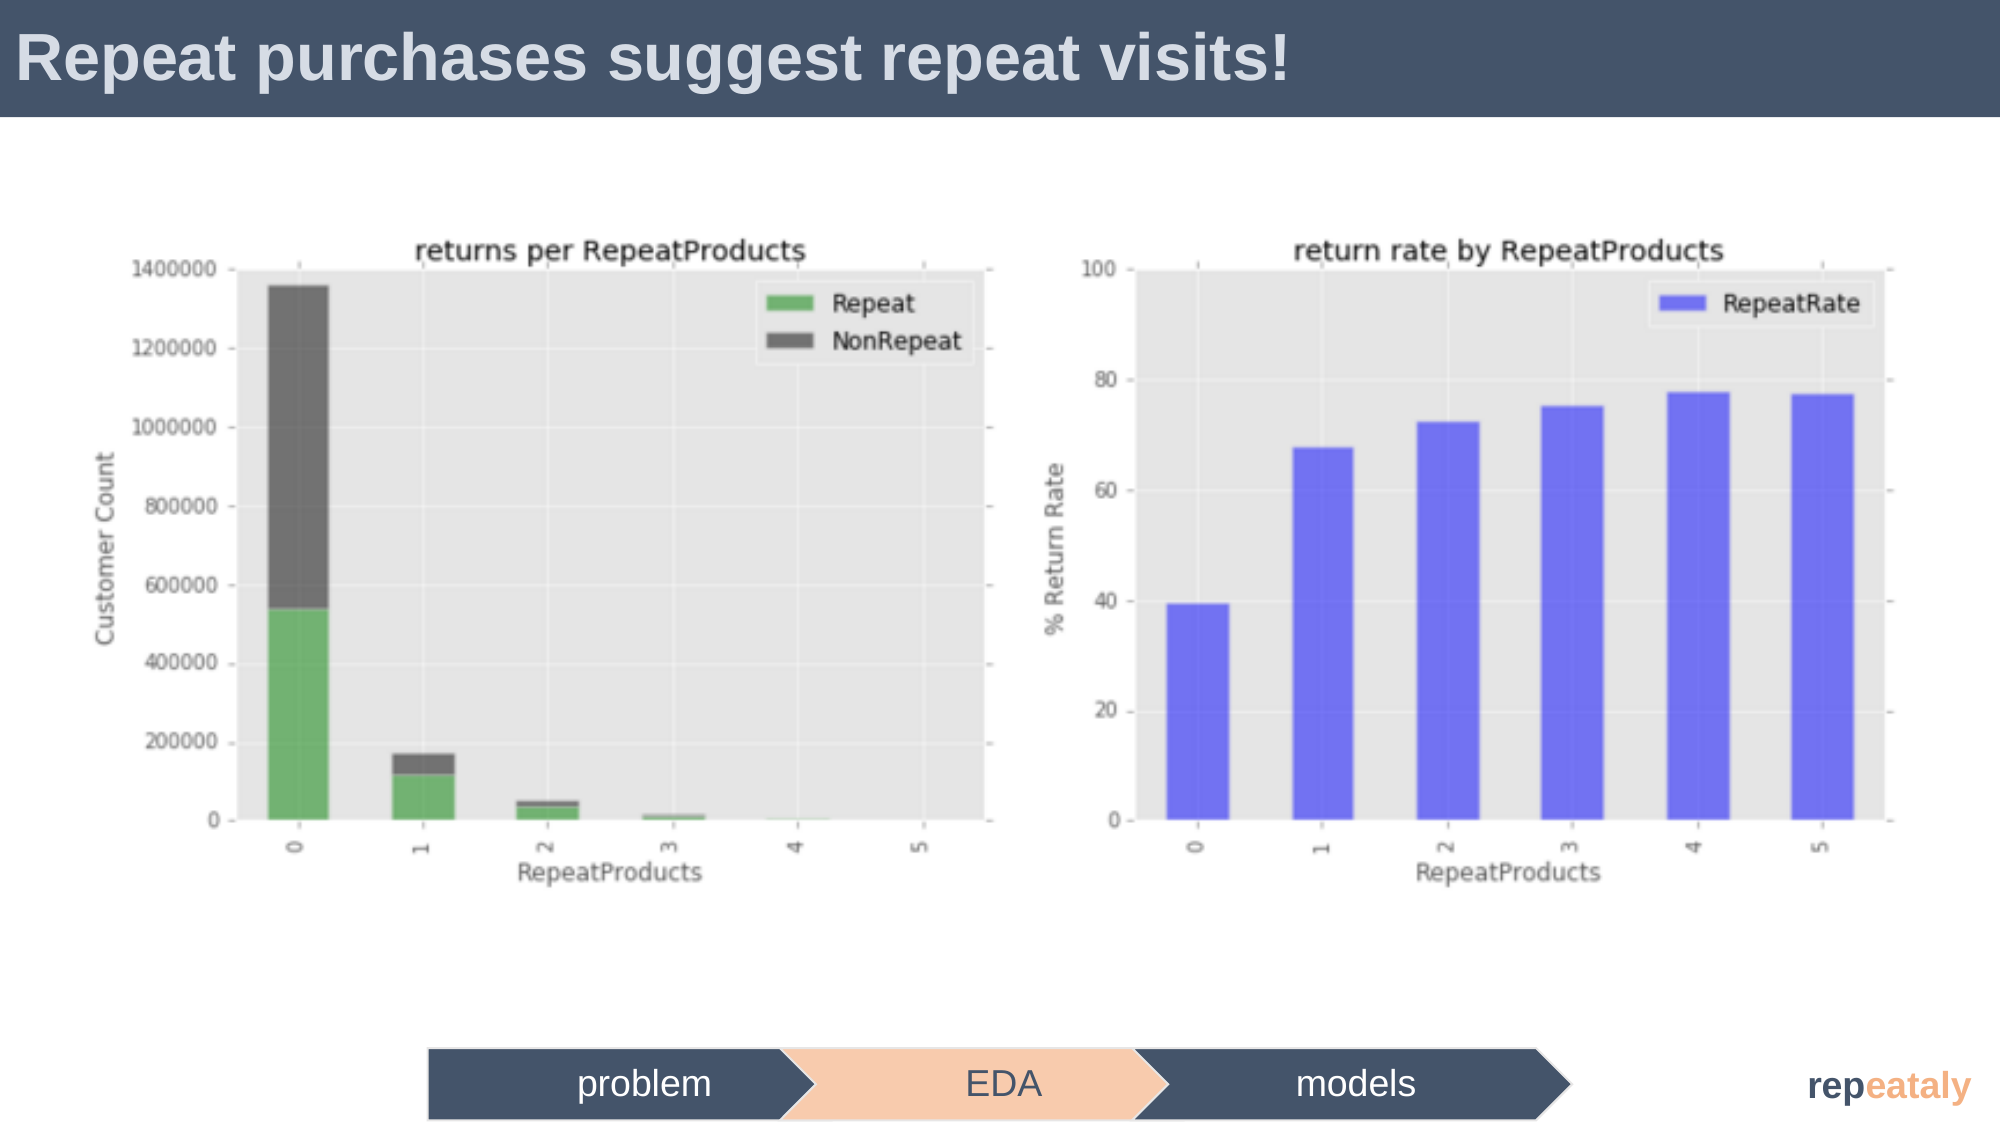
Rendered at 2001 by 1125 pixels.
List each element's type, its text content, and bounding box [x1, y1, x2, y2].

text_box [427, 1048, 1573, 1121]
picture [79, 221, 1920, 904]
title Repeat purchases suggest repeat visits! [0, 0, 2000, 118]
